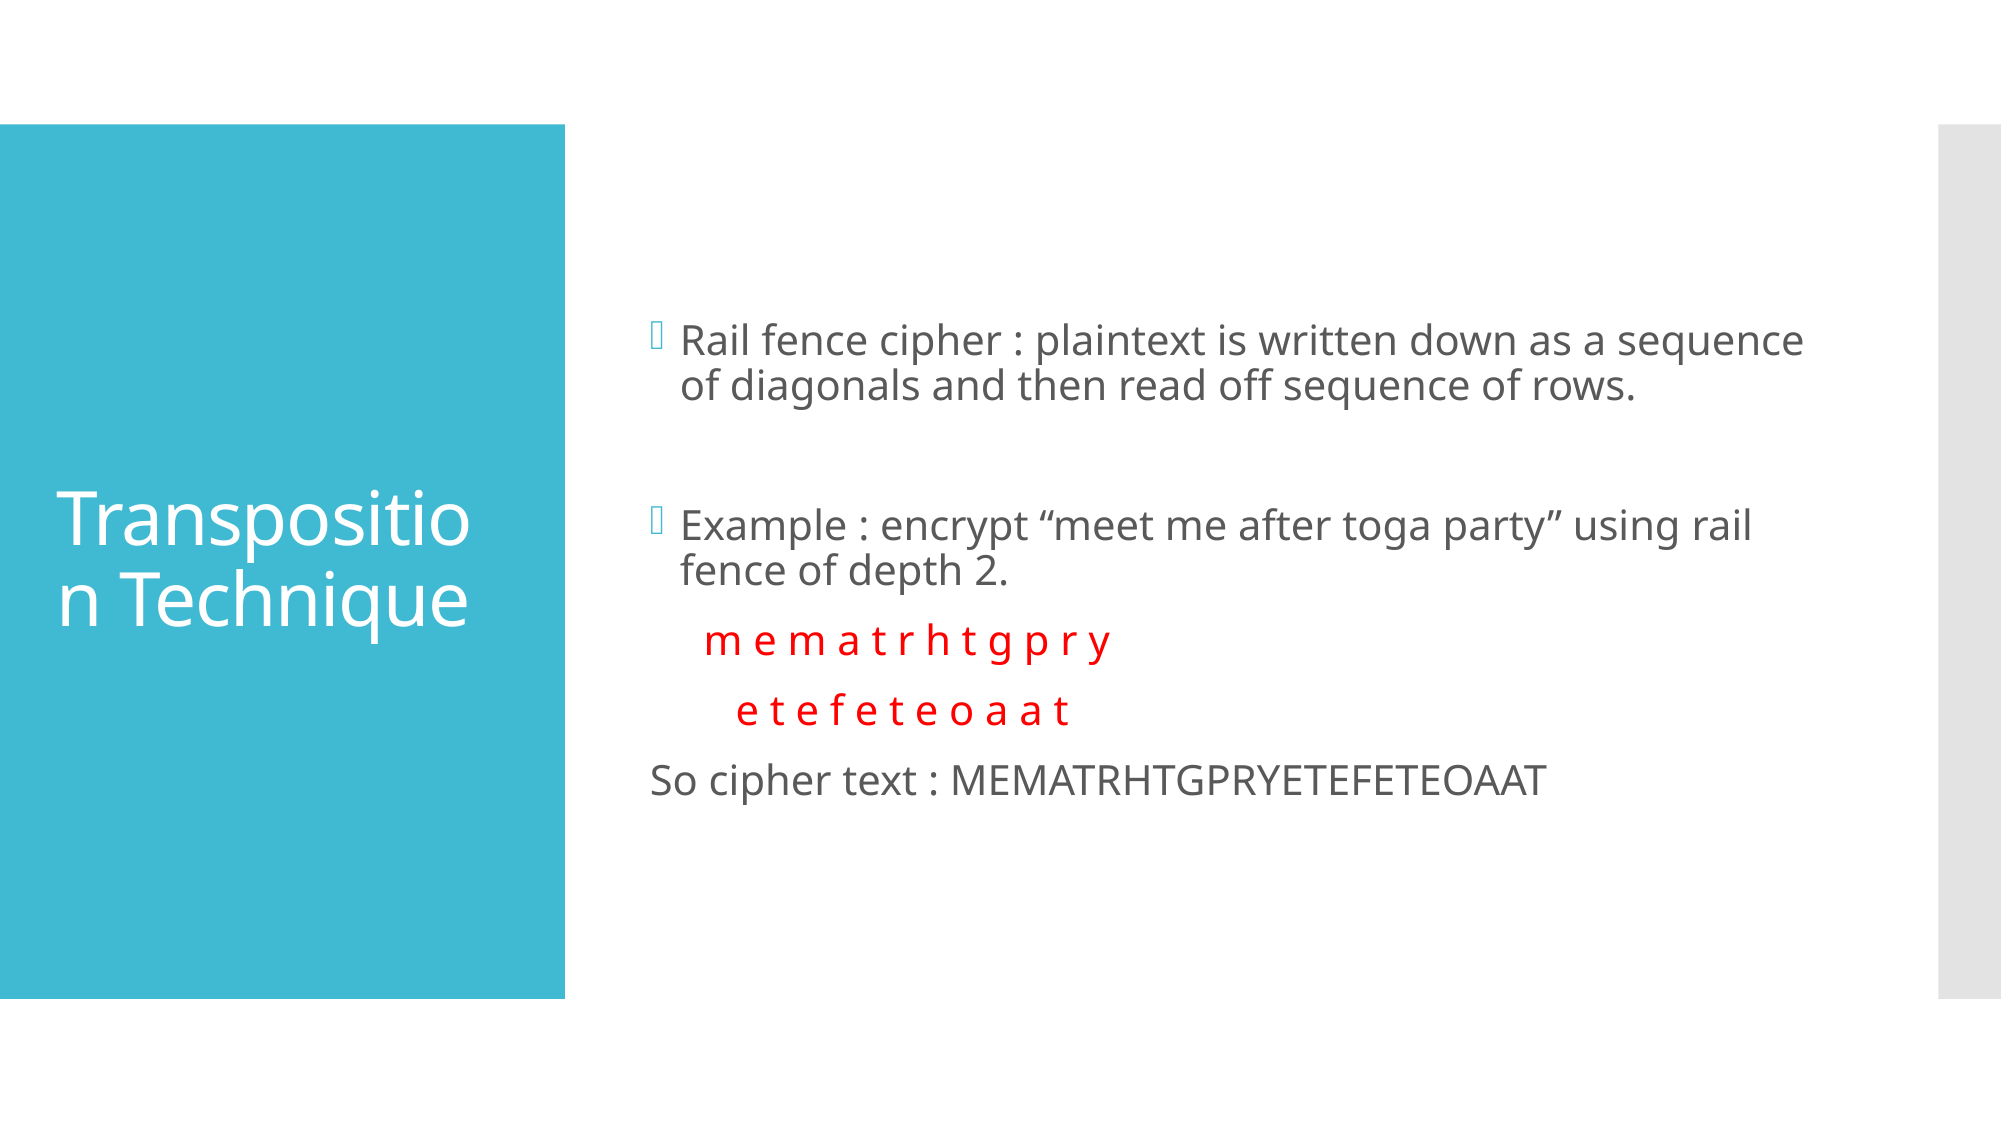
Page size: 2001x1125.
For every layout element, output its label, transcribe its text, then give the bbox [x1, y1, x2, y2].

title Transposition Technique [41, 184, 525, 940]
list Rail fence cipher : plaintext is written down as a sequence of diagonals and then read off sequence of rows. Example : encrypt “meet me after toga party” using rail fence of depth 2. m e m a t r h t g p r y e t e f e t e o a a t So cipher text : MEMATRHTGPRYETEFETEOAAT [634, 141, 1835, 982]
